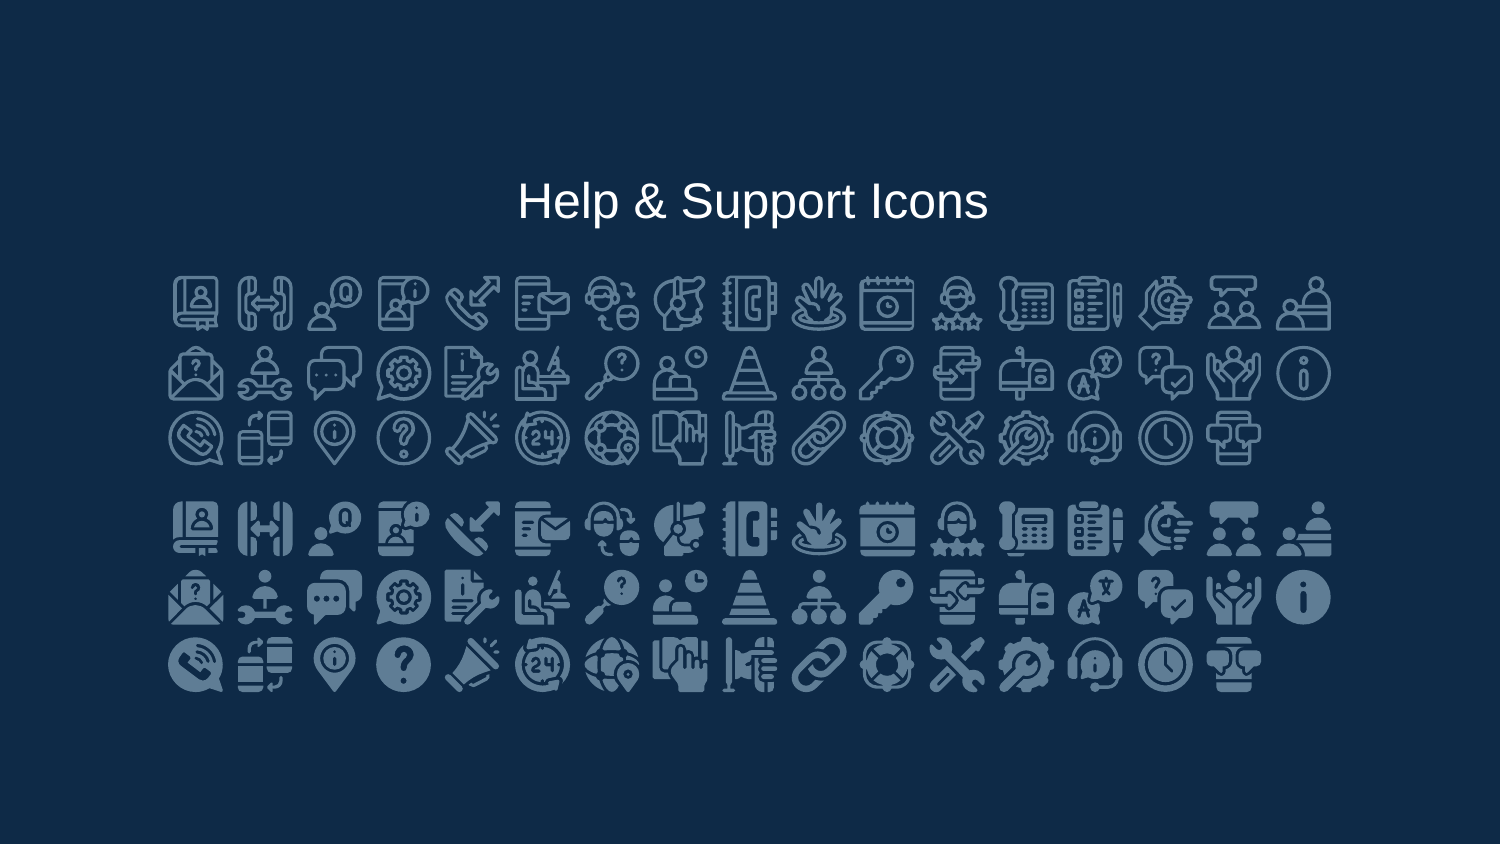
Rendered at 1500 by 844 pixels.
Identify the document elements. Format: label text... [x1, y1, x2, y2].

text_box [376, 345, 432, 402]
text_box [998, 345, 1055, 401]
text_box [932, 345, 982, 401]
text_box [307, 501, 362, 557]
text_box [1067, 345, 1123, 401]
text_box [583, 345, 640, 402]
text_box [167, 410, 224, 466]
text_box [583, 501, 640, 557]
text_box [584, 636, 640, 693]
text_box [652, 569, 708, 625]
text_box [858, 345, 916, 401]
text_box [859, 501, 916, 557]
text_box [1206, 410, 1262, 466]
text_box [653, 275, 706, 331]
text_box [859, 410, 915, 466]
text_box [514, 569, 571, 625]
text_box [168, 345, 224, 401]
text_box [791, 345, 846, 401]
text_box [998, 569, 1055, 625]
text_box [721, 275, 778, 332]
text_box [1137, 410, 1194, 466]
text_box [377, 501, 430, 557]
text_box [1137, 275, 1194, 331]
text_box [1067, 569, 1123, 625]
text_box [1207, 275, 1262, 330]
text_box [1067, 501, 1123, 557]
text_box [514, 345, 570, 401]
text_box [928, 410, 986, 466]
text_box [1275, 345, 1332, 401]
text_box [1137, 569, 1194, 625]
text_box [859, 275, 916, 332]
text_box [791, 569, 847, 625]
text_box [998, 636, 1055, 693]
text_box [444, 410, 501, 466]
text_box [721, 636, 778, 693]
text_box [514, 501, 571, 557]
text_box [789, 636, 849, 693]
text_box [791, 410, 847, 466]
text_box [721, 410, 777, 466]
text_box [721, 569, 778, 625]
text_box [306, 569, 363, 625]
text_box [998, 410, 1054, 466]
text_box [998, 275, 1055, 331]
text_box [376, 410, 432, 466]
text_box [237, 569, 293, 625]
text_box [858, 569, 914, 625]
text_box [1137, 501, 1194, 557]
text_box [313, 636, 356, 693]
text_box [237, 275, 293, 332]
title Help & Support Icons [175, 153, 1332, 233]
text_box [653, 501, 707, 557]
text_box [929, 569, 985, 626]
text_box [584, 410, 640, 466]
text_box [514, 275, 571, 331]
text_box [929, 501, 985, 557]
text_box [584, 569, 640, 625]
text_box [1206, 501, 1262, 557]
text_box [998, 500, 1055, 557]
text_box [172, 501, 219, 557]
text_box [172, 275, 219, 332]
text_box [168, 569, 224, 625]
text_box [652, 636, 708, 693]
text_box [237, 410, 293, 466]
text_box [1275, 569, 1331, 625]
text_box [444, 636, 500, 693]
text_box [1067, 275, 1123, 331]
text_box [313, 410, 356, 466]
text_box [584, 275, 640, 331]
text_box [237, 636, 293, 693]
text_box [791, 275, 847, 331]
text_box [444, 501, 501, 557]
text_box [377, 275, 430, 331]
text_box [1137, 636, 1194, 693]
text_box [721, 345, 777, 401]
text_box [1275, 501, 1332, 557]
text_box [514, 410, 571, 466]
text_box [1206, 345, 1261, 401]
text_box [791, 502, 847, 556]
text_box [928, 636, 986, 693]
text_box [237, 345, 293, 401]
text_box [652, 410, 708, 466]
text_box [1206, 569, 1262, 625]
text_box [721, 501, 778, 557]
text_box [237, 501, 293, 557]
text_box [306, 275, 363, 332]
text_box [514, 636, 571, 693]
text_box [1275, 276, 1331, 331]
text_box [444, 345, 501, 402]
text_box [1206, 636, 1262, 693]
text_box [376, 637, 431, 693]
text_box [1138, 345, 1194, 401]
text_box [376, 569, 432, 625]
text_box [168, 637, 223, 693]
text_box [306, 345, 363, 401]
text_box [652, 345, 708, 402]
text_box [1067, 410, 1123, 466]
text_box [444, 275, 501, 332]
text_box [1067, 636, 1123, 693]
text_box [931, 275, 984, 331]
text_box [444, 569, 500, 626]
text_box [859, 637, 915, 693]
